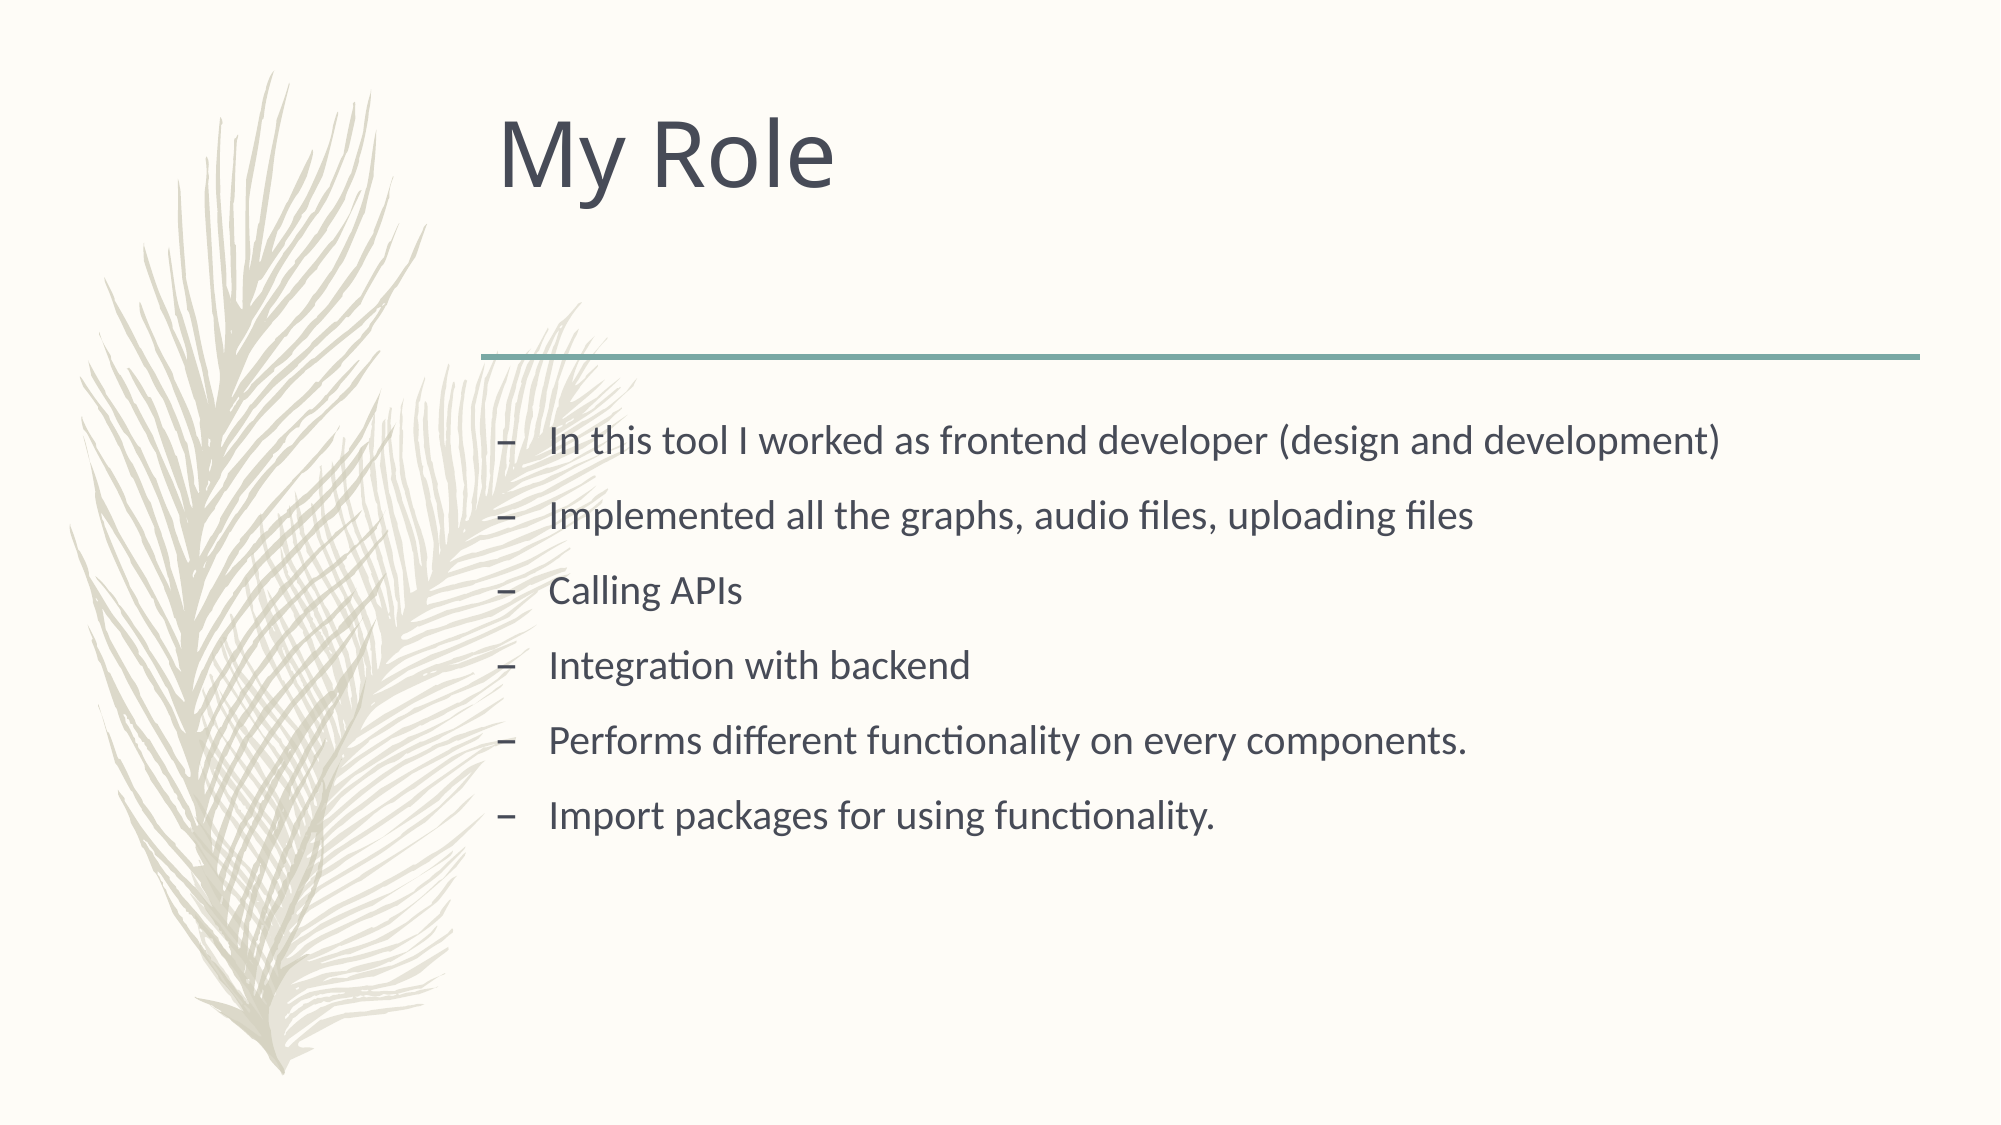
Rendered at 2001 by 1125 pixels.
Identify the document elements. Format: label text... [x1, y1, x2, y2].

title My Role [481, 93, 1920, 350]
list In this tool I worked as frontend developer (design and development) Implemented all the graphs, audio files, uploading files Calling APIs Integration with backend Performs different functionality on every components. Import packages for using functionality. [481, 399, 1920, 999]
